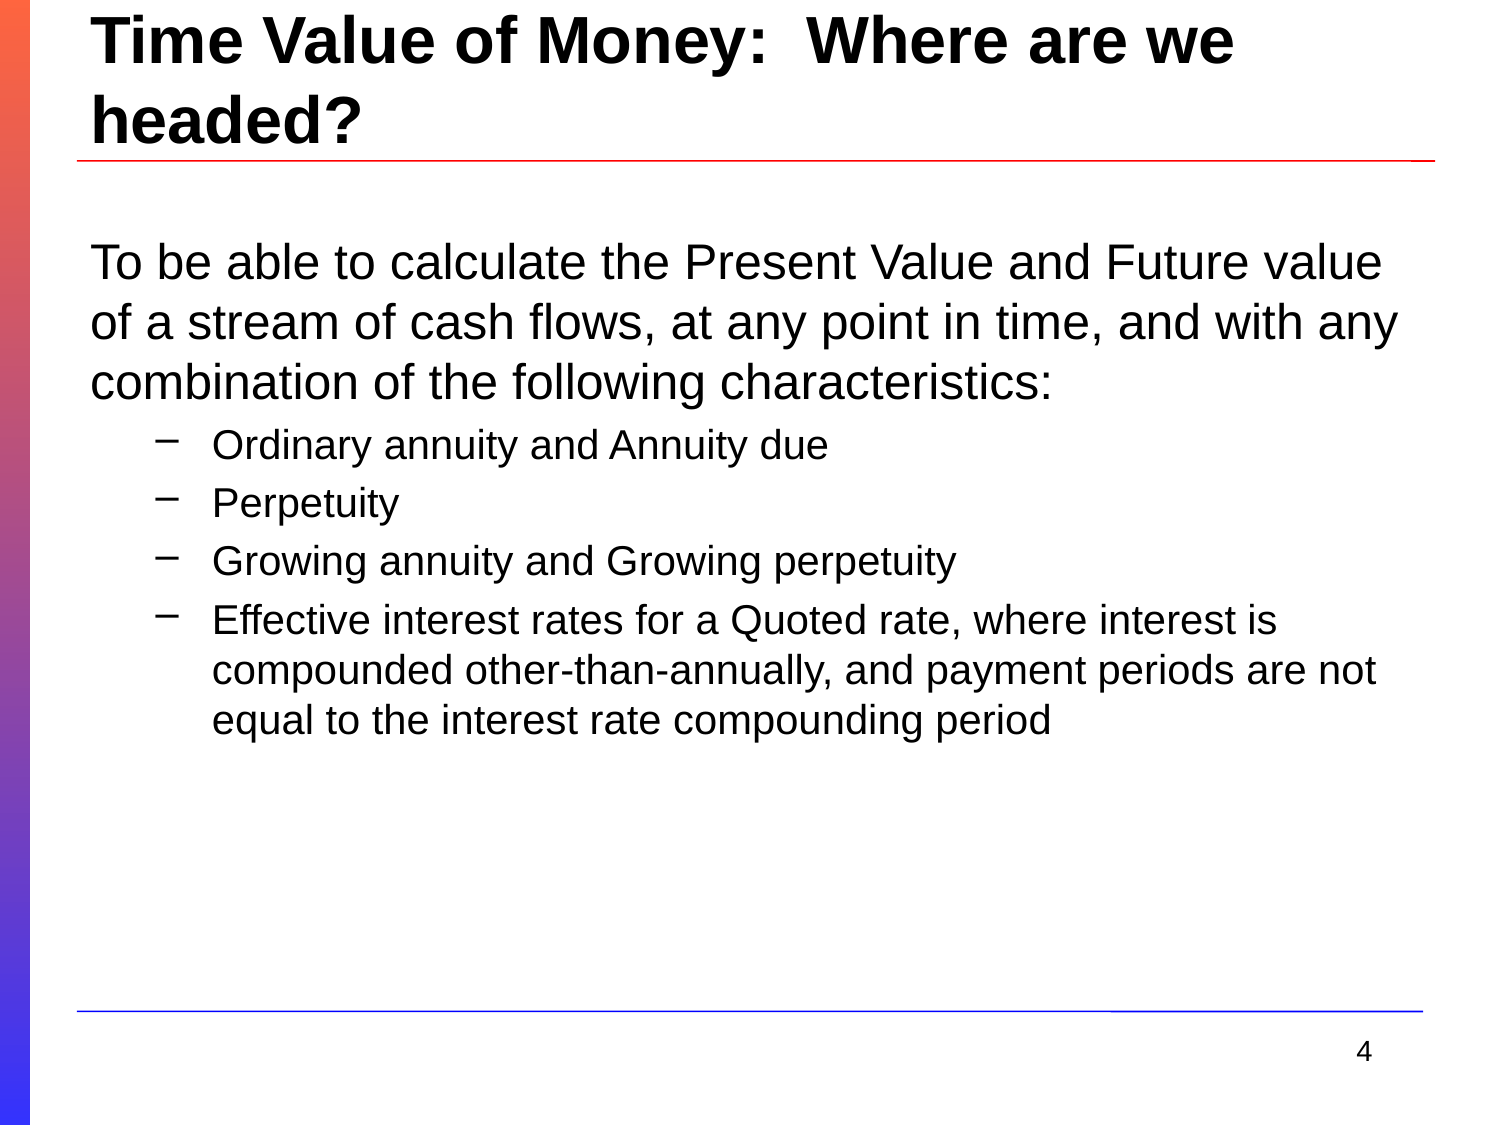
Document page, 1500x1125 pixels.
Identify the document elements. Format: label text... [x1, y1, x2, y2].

title Time Value of Money: Where are we headed? [75, 7, 1425, 147]
slide_number 4 [1074, 1025, 1388, 1100]
list To be able to calculate the Present Value and Future value of a stream of cash flows, at any point in time, and with any combination of the following characteristics: Ordinary annuity and Annuity due Perpetuity Growing annuity and Growing perpetuity Effective interest rates for a Quoted rate, where interest is compounded other-than-annually, and payment periods are not equal to the interest rate compounding period [75, 221, 1425, 965]
